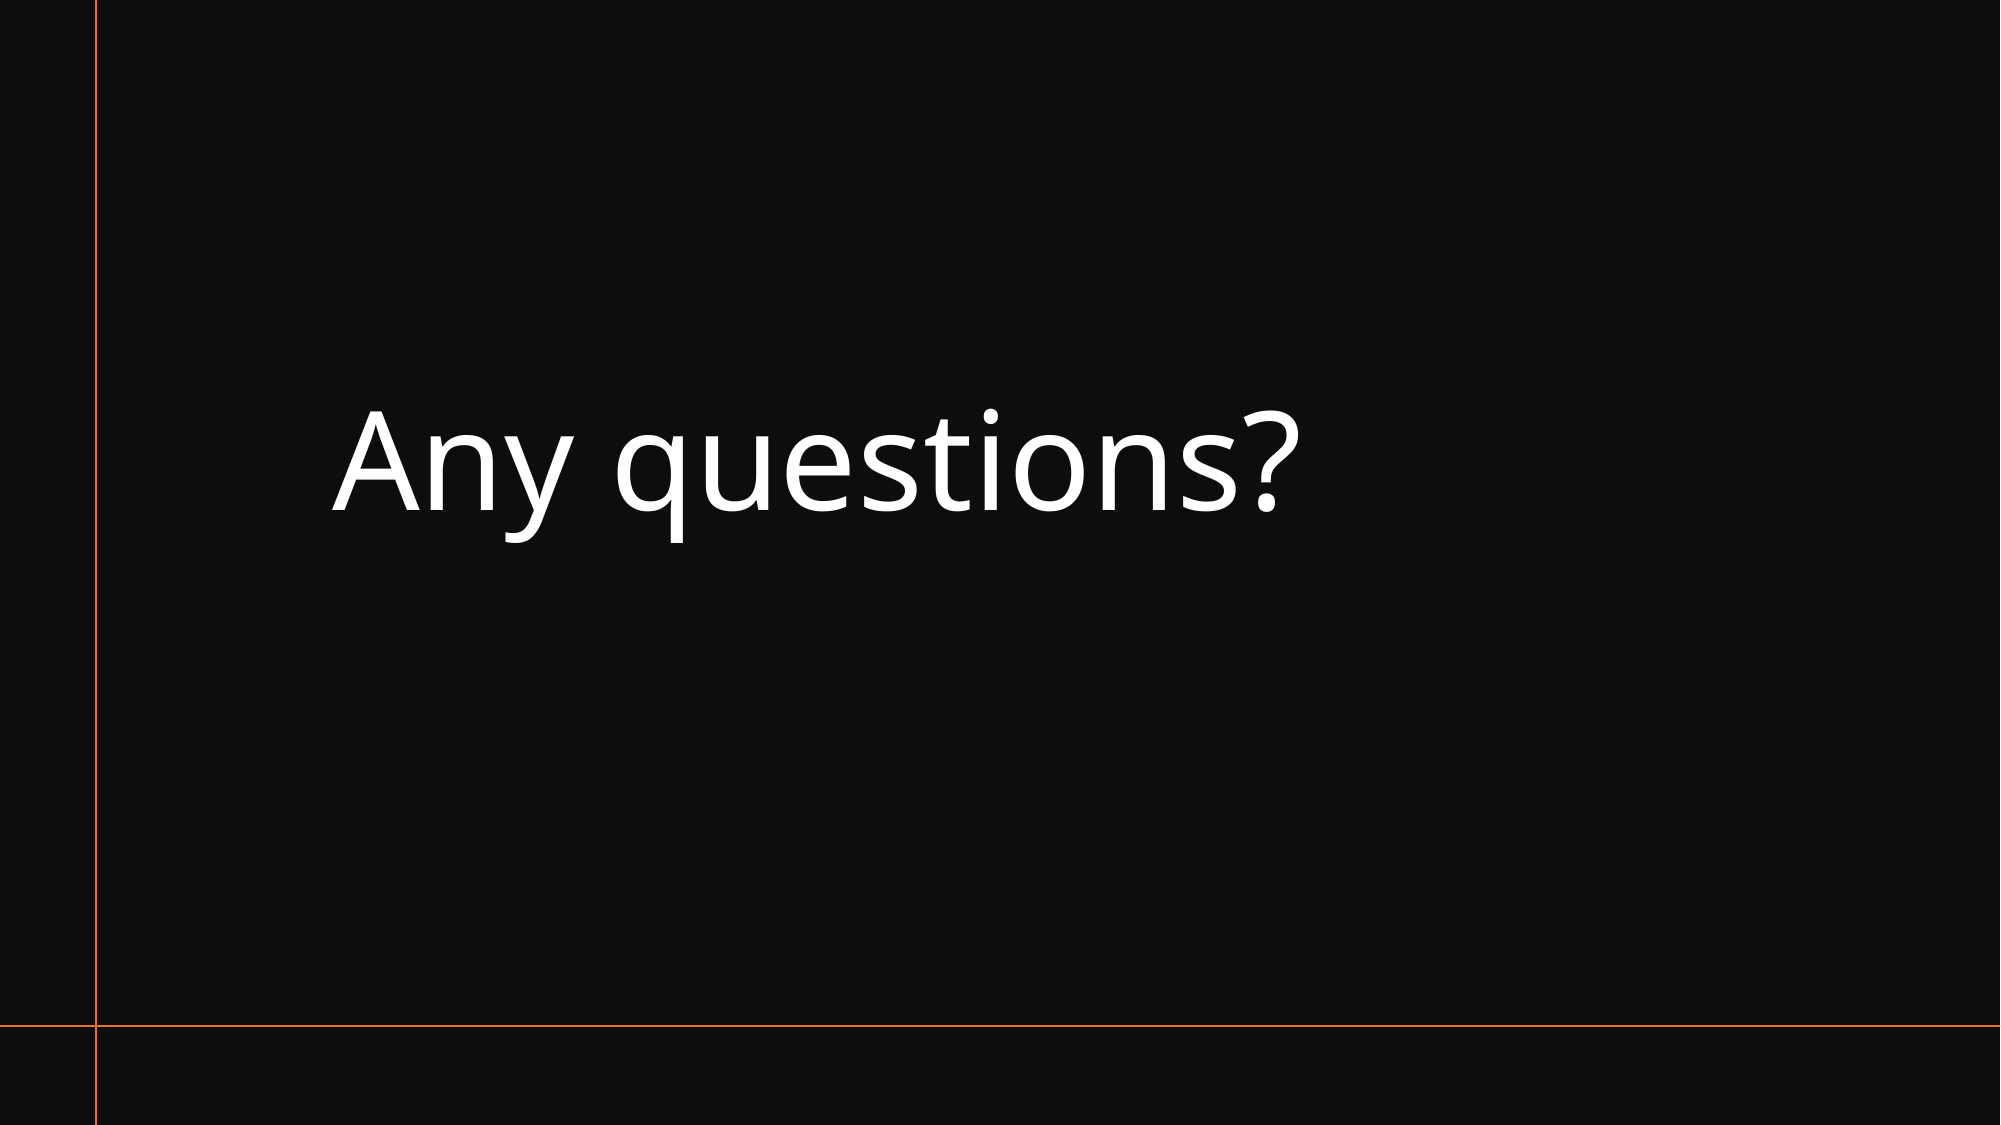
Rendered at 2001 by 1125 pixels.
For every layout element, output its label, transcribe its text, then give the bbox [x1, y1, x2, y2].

text_box [0, 0, 95, 1025]
text_box [0, 1027, 95, 1125]
title Any questions? [317, 155, 1642, 548]
text_box [97, 1027, 2000, 1125]
text_box [97, 0, 2000, 1025]
